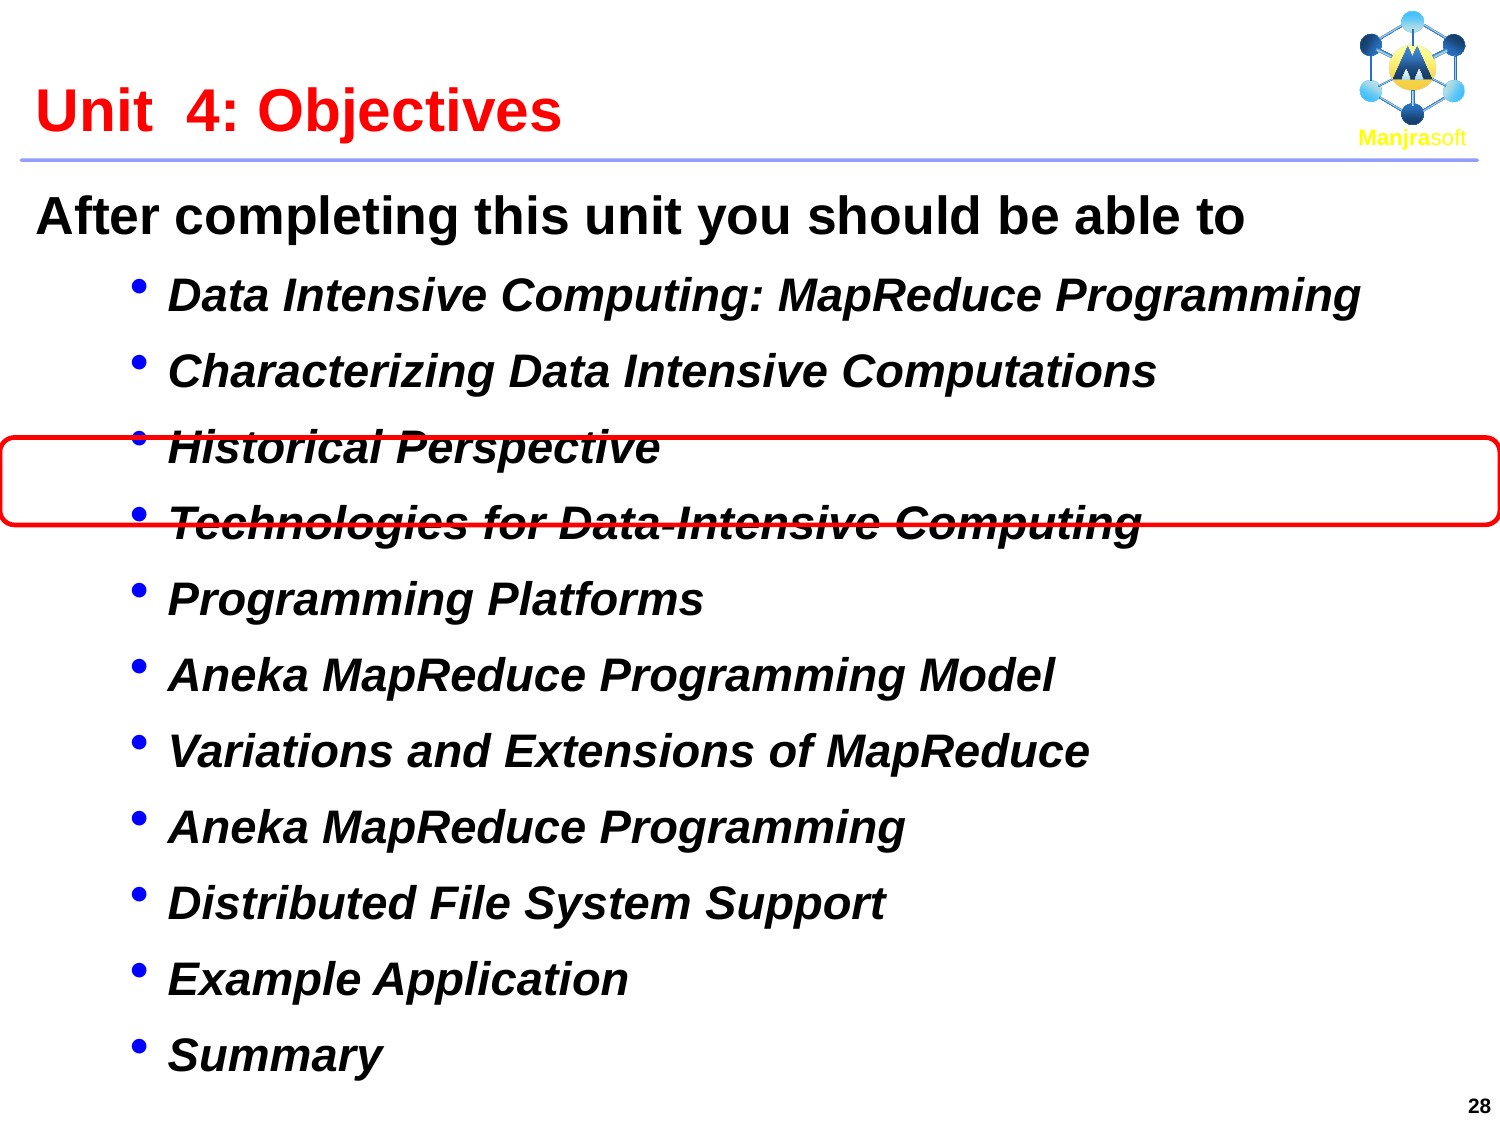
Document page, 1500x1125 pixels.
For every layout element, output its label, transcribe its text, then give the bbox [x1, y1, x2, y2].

title Unit 4: Objectives [26, 0, 1479, 145]
slide_number 28 [1364, 1093, 1500, 1120]
text_box [0, 437, 1500, 525]
list After completing this unit you should be able to Data Intensive Computing: MapReduce Programming Characterizing Data Intensive Computations Historical Perspective Technologies for Data-Intensive Computing Programming Platforms Aneka MapReduce Programming Model Variations and Extensions of MapReduce Aneka MapReduce Programming Distributed File System Support Example Application Summary [26, 525, 1479, 1092]
list After completing this unit you should be able to Data Intensive Computing: MapReduce Programming Characterizing Data Intensive Computations Historical Perspective Technologies for Data-Intensive Computing Programming Platforms Aneka MapReduce Programming Model Variations and Extensions of MapReduce Aneka MapReduce Programming Distributed File System Support Example Application Summary [26, 176, 1479, 437]
